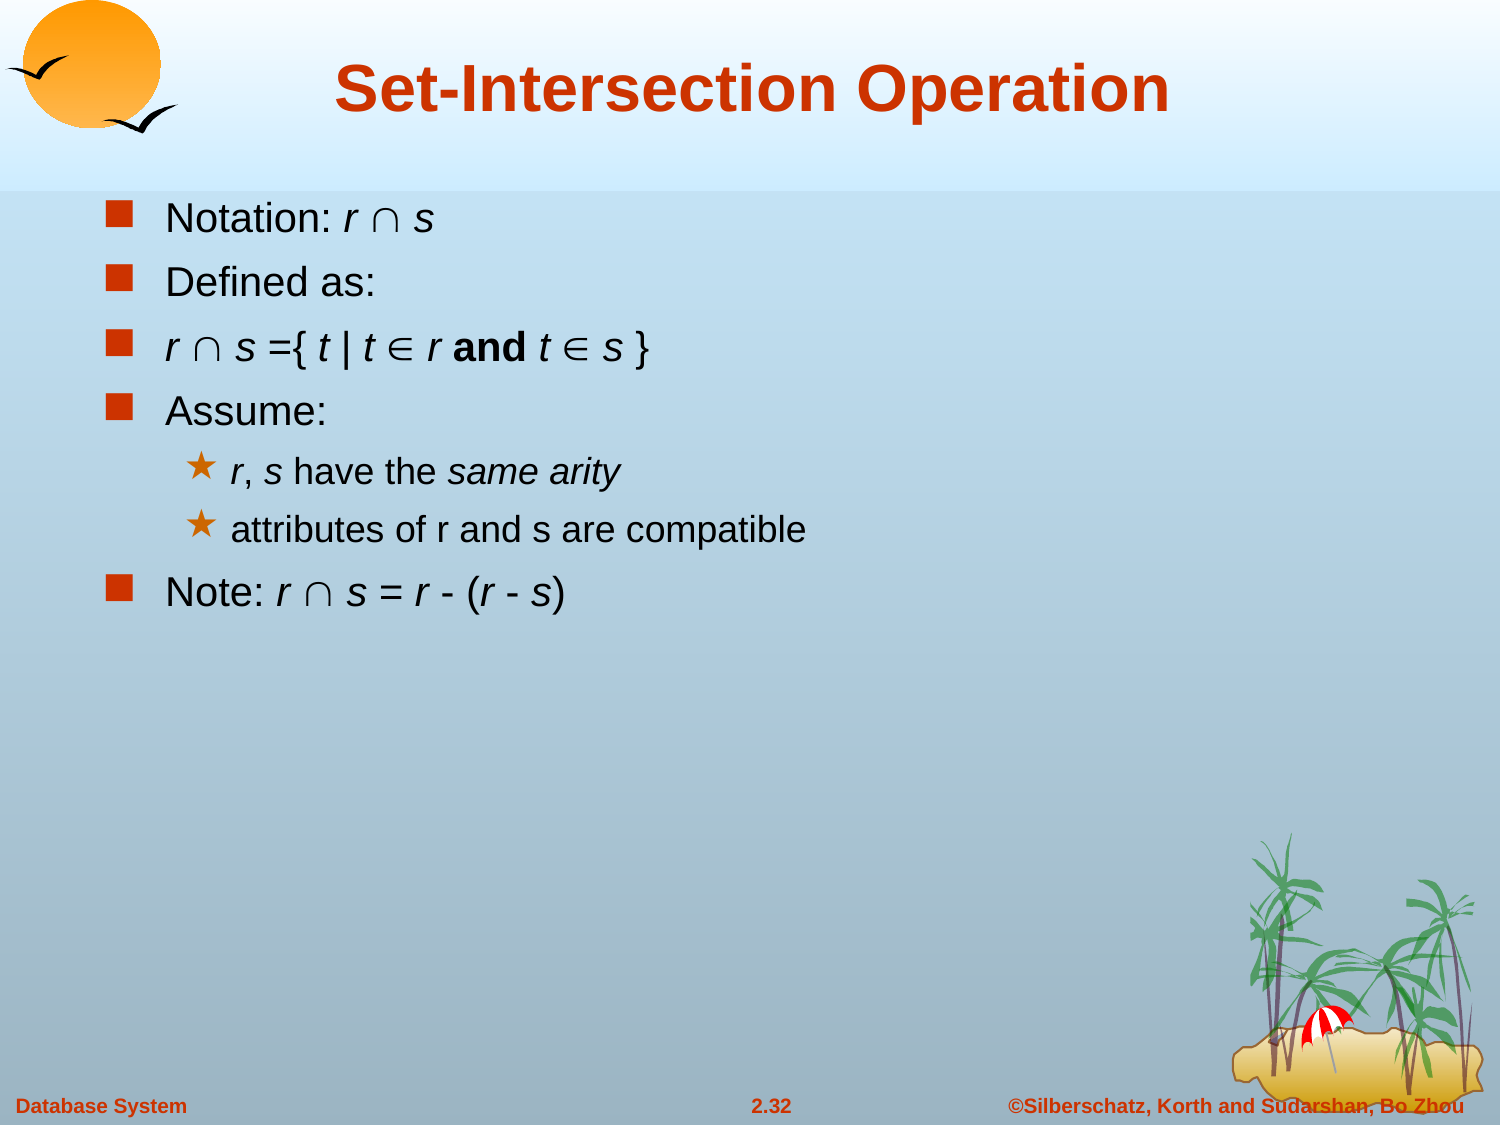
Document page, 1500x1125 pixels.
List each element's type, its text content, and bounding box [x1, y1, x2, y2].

list Notation: r  s Defined as: r  s ={ t | t  r and t  s } Assume: r, s have the same arity attributes of r and s are compatible Note: r  s = r - (r - s) [93, 182, 1382, 983]
title Set-Intersection Operation [90, 32, 1416, 134]
